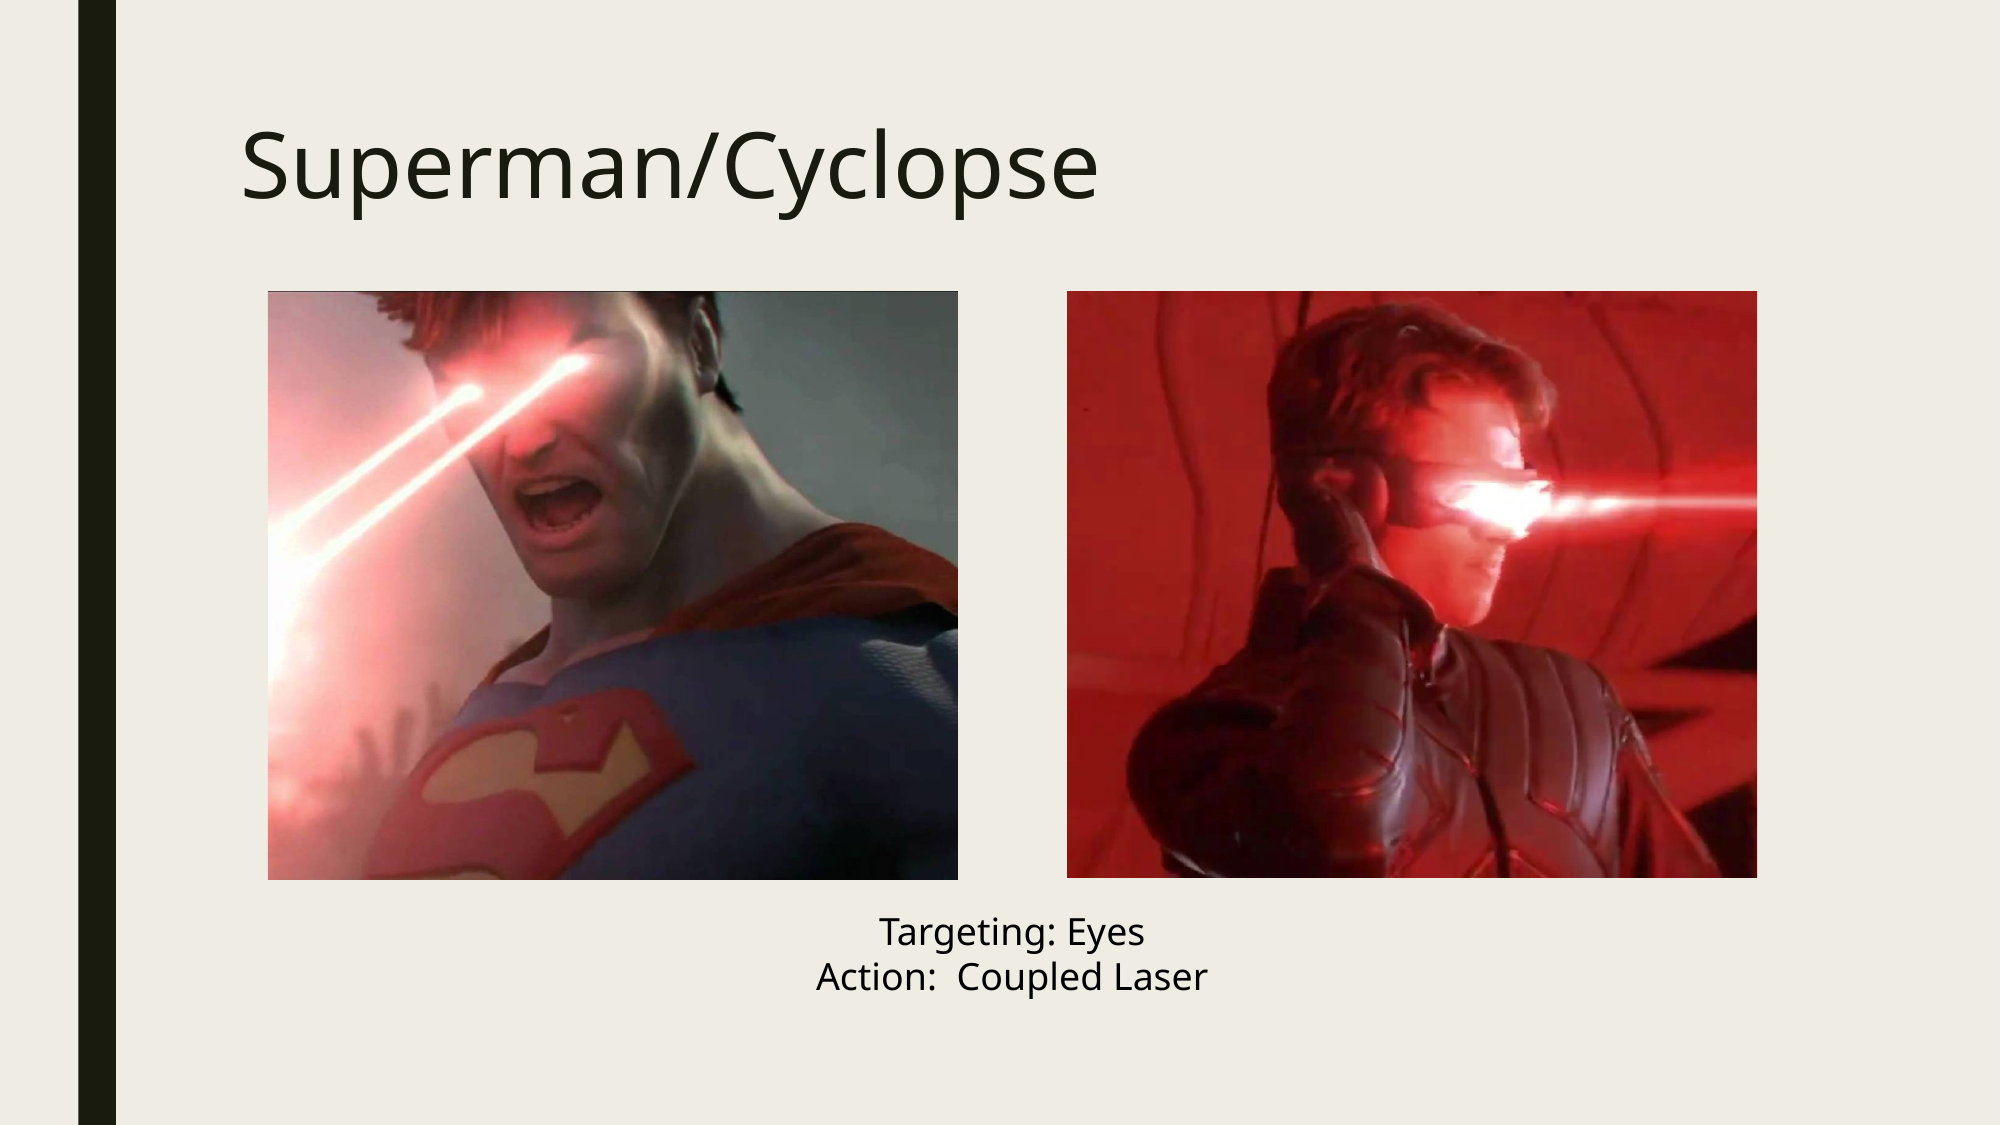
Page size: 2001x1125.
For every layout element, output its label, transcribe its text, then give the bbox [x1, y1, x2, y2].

text_box Targeting: Eyes Action: Coupled Laser [483, 900, 1542, 1006]
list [267, 291, 1067, 880]
title Superman/Cyclopse [225, 112, 1800, 357]
picture [1067, 291, 1758, 886]
